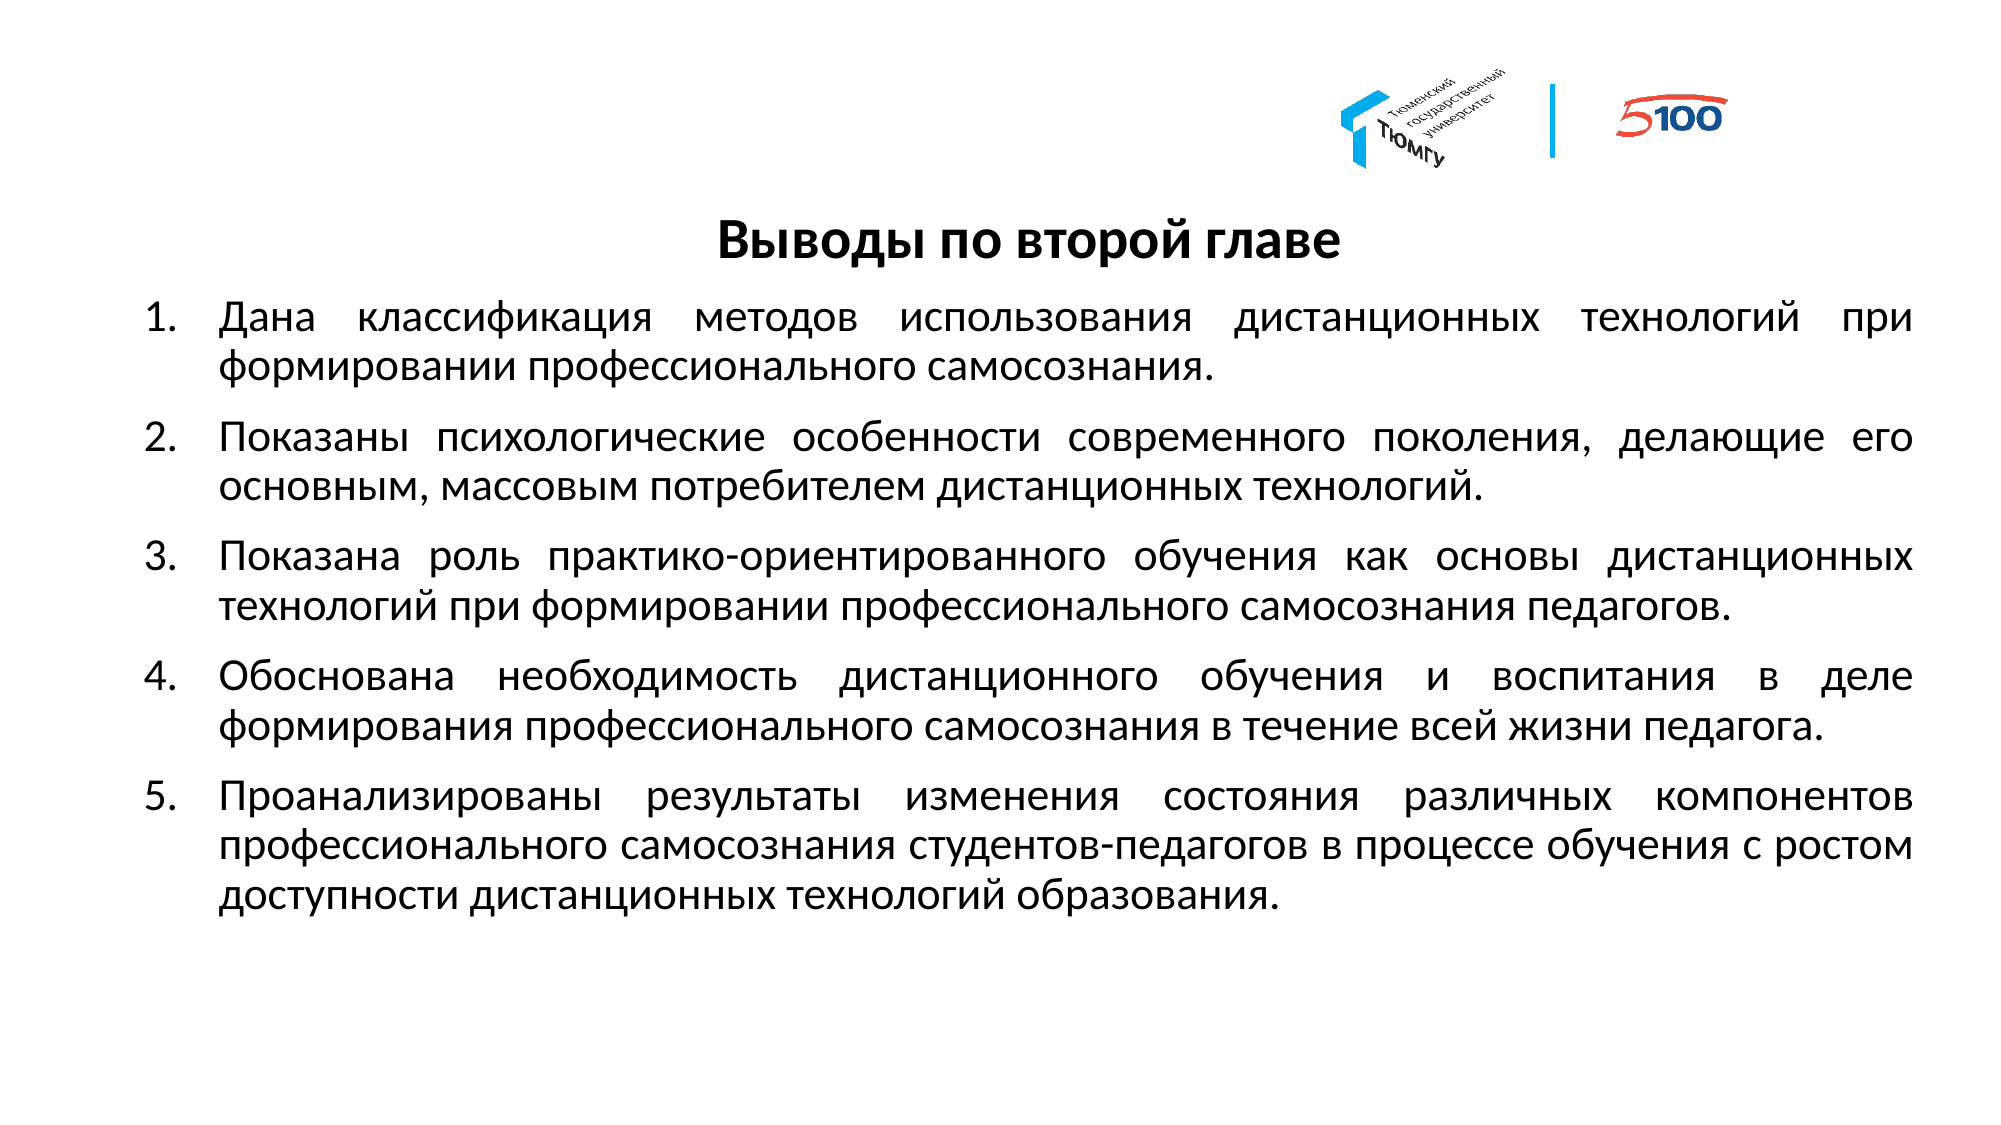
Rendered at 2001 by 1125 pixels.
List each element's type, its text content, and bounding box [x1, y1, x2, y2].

subtitle Выводы по второй главе Дана классификация методов использования дистанционных технологий при формировании профессионального самосознания. Показаны психологические особенности современного поколения, делающие его основным, массовым потребителем дистанционных технологий. Показана роль практико-ориентированного обучения как основы дистанционных технологий при формировании профессионального самосознания педагогов. Обоснована необходимость дистанционного обучения и воспитания в деле формирования профессионального самосознания в течение всей жизни педагога. Проанализированы результаты изменения состояния различных компонентов профессионального самосознания студентов-педагогов в процессе обучения с ростом доступности дистанционных технологий образования. [128, 200, 1931, 994]
picture [1338, 67, 1509, 170]
picture [1602, 73, 1735, 159]
